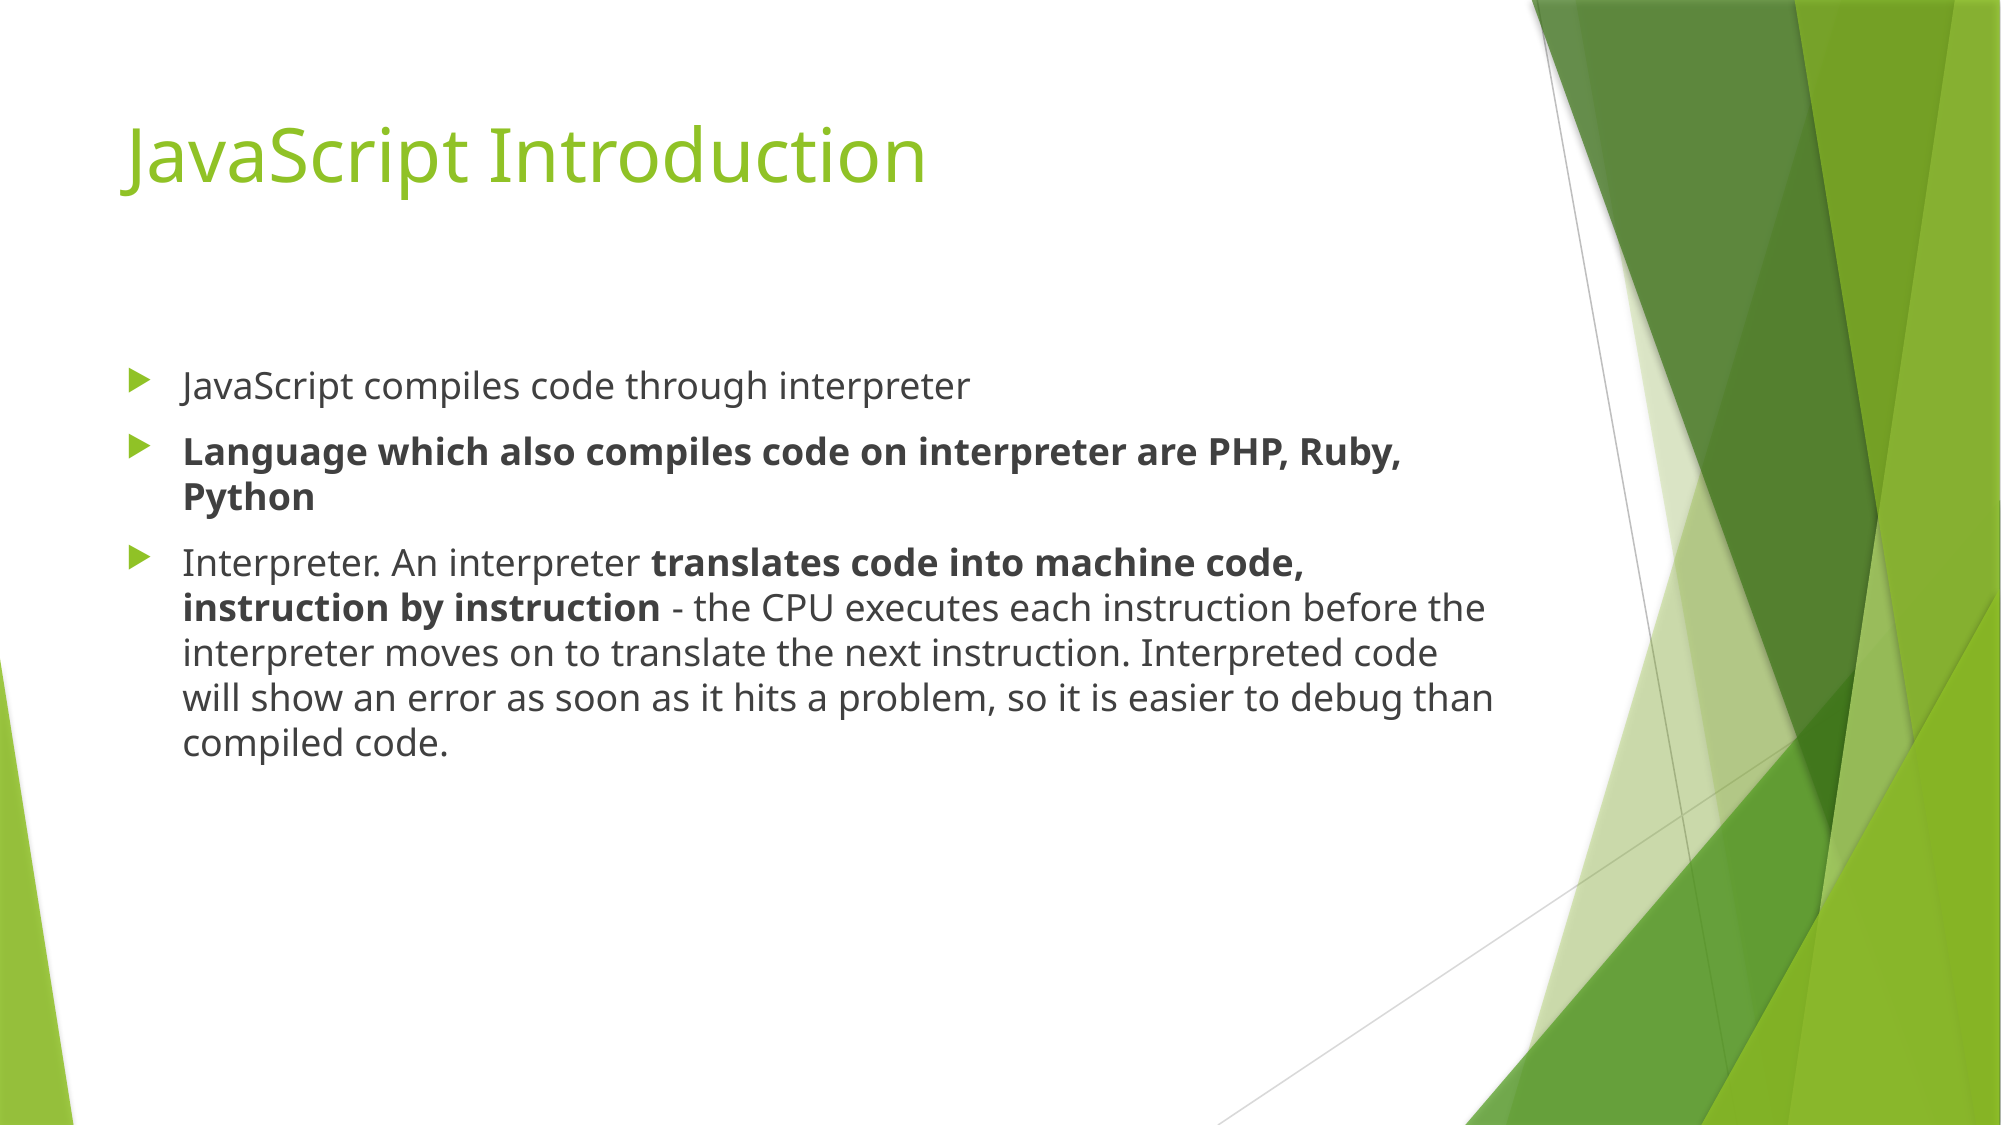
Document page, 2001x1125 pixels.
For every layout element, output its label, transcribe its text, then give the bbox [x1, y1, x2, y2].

list JavaScript compiles code through interpreter Language which also compiles code on interpreter are PHP, Ruby, Python Interpreter. An interpreter translates code into machine code, instruction by instruction - the CPU executes each instruction before the interpreter moves on to translate the next instruction. Interpreted code will show an error as soon as it hits a problem, so it is easier to debug than compiled code. [111, 354, 1522, 992]
title JavaScript Introduction [111, 99, 1522, 317]
